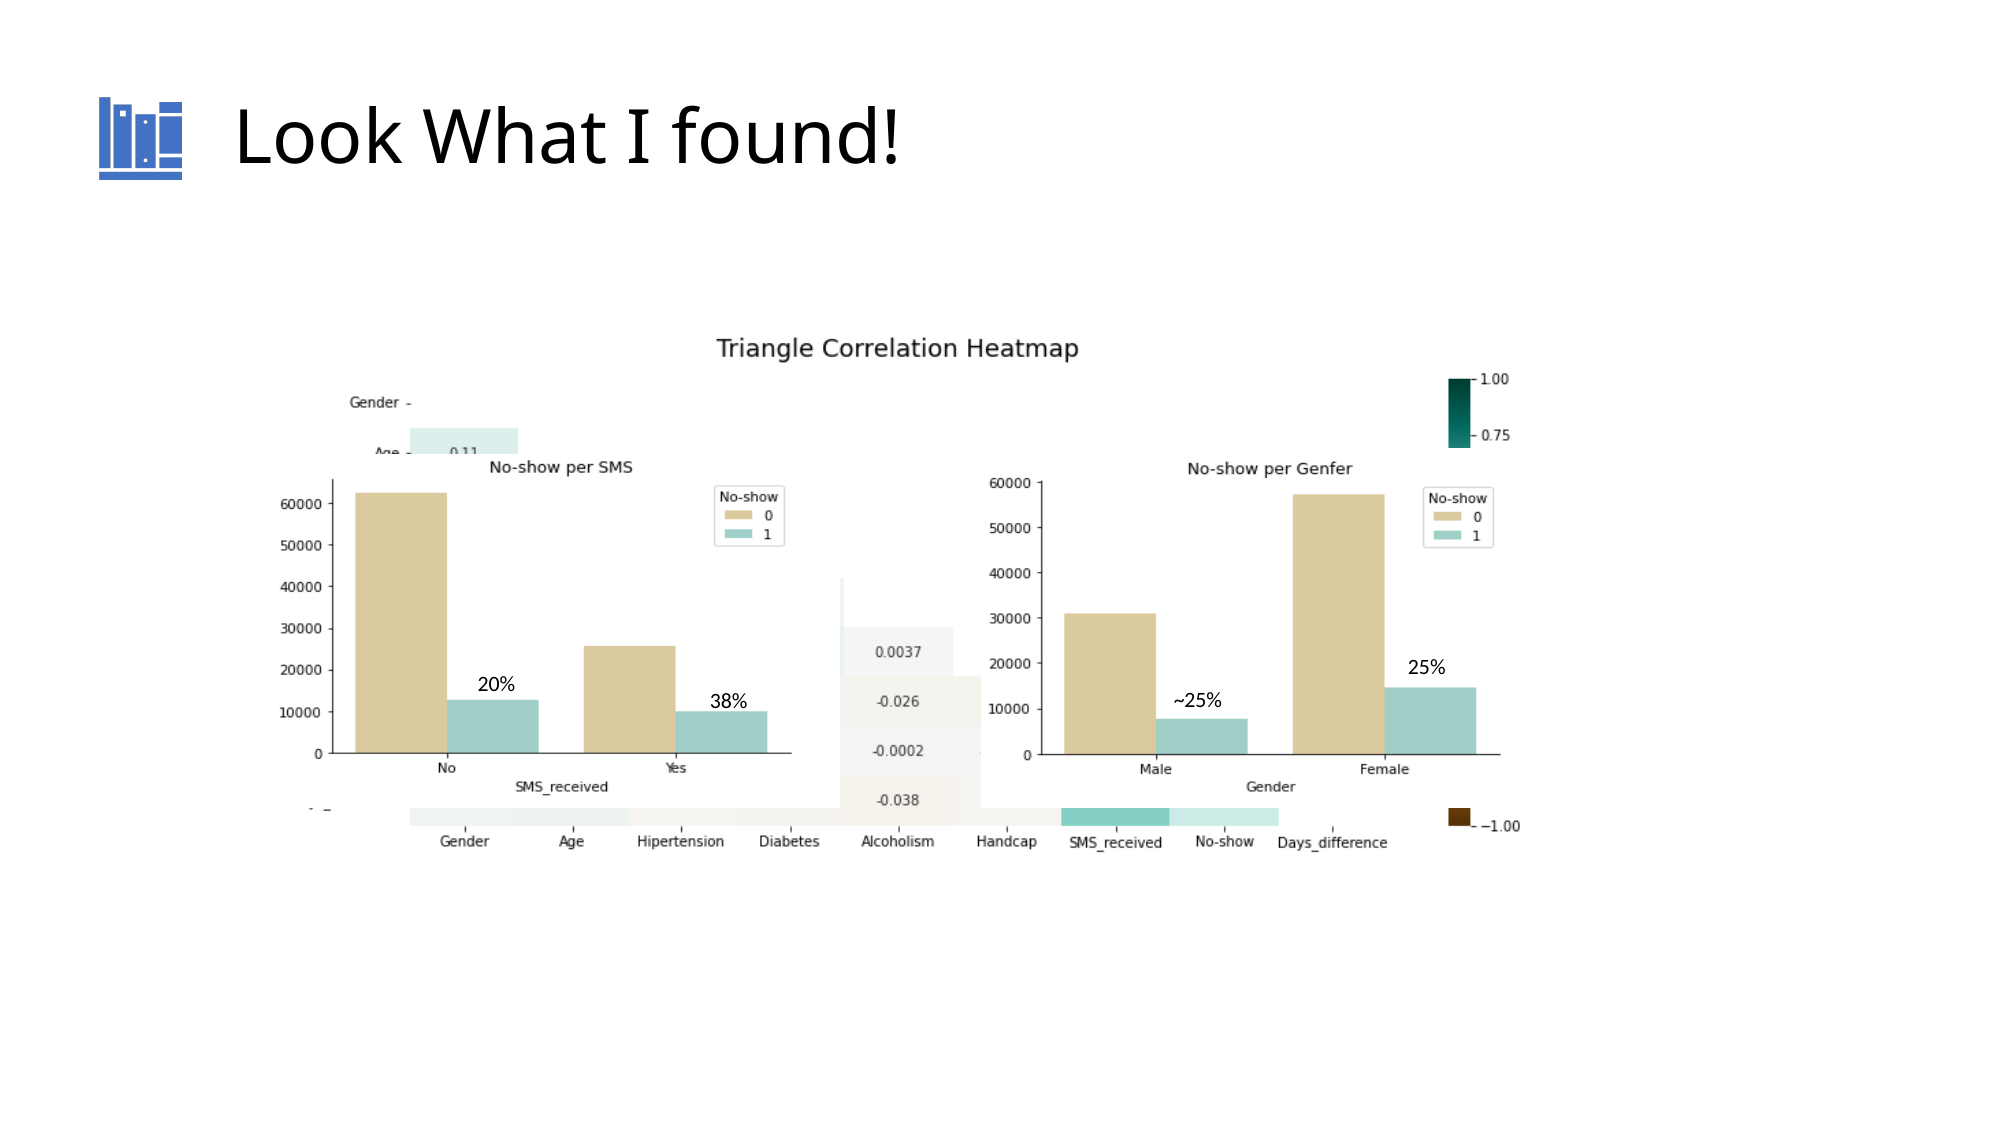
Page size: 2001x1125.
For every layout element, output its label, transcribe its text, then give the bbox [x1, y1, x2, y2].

title Look What I found! [218, 30, 1944, 248]
picture [272, 320, 1554, 870]
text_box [981, 448, 1564, 808]
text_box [272, 454, 840, 808]
picture [83, 81, 198, 196]
